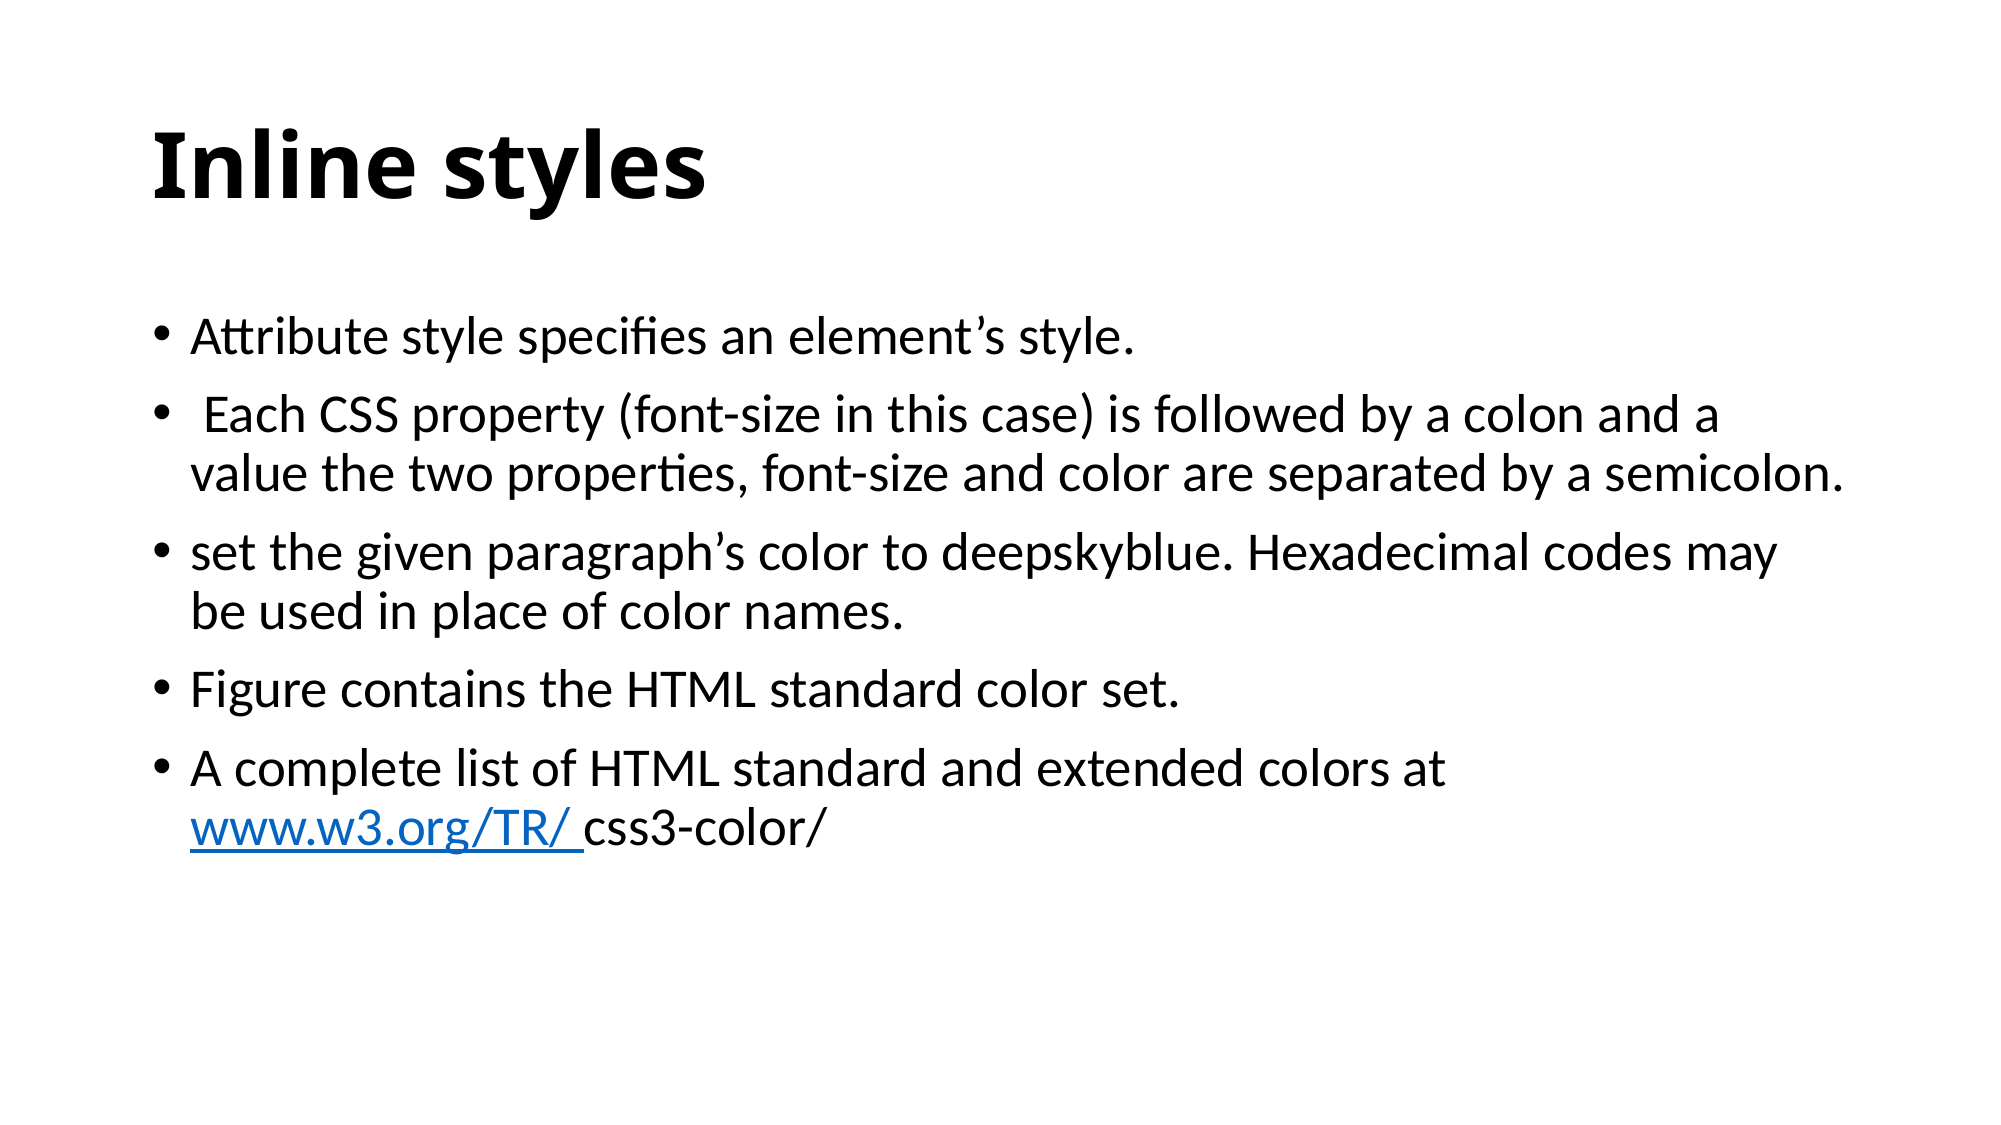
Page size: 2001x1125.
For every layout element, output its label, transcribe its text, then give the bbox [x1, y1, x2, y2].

list Attribute style specifies an element’s style. Each CSS property (font-size in this case) is followed by a colon and a value the two properties, font-size and color are separated by a semicolon. set the given paragraph’s color to deepskyblue. Hexadecimal codes may be used in place of color names. Figure contains the HTML standard color set. A complete list of HTML standard and extended colors at www.w3.org/TR/ css3-color/ [137, 299, 1863, 1014]
title Inline styles [137, 59, 1863, 278]
